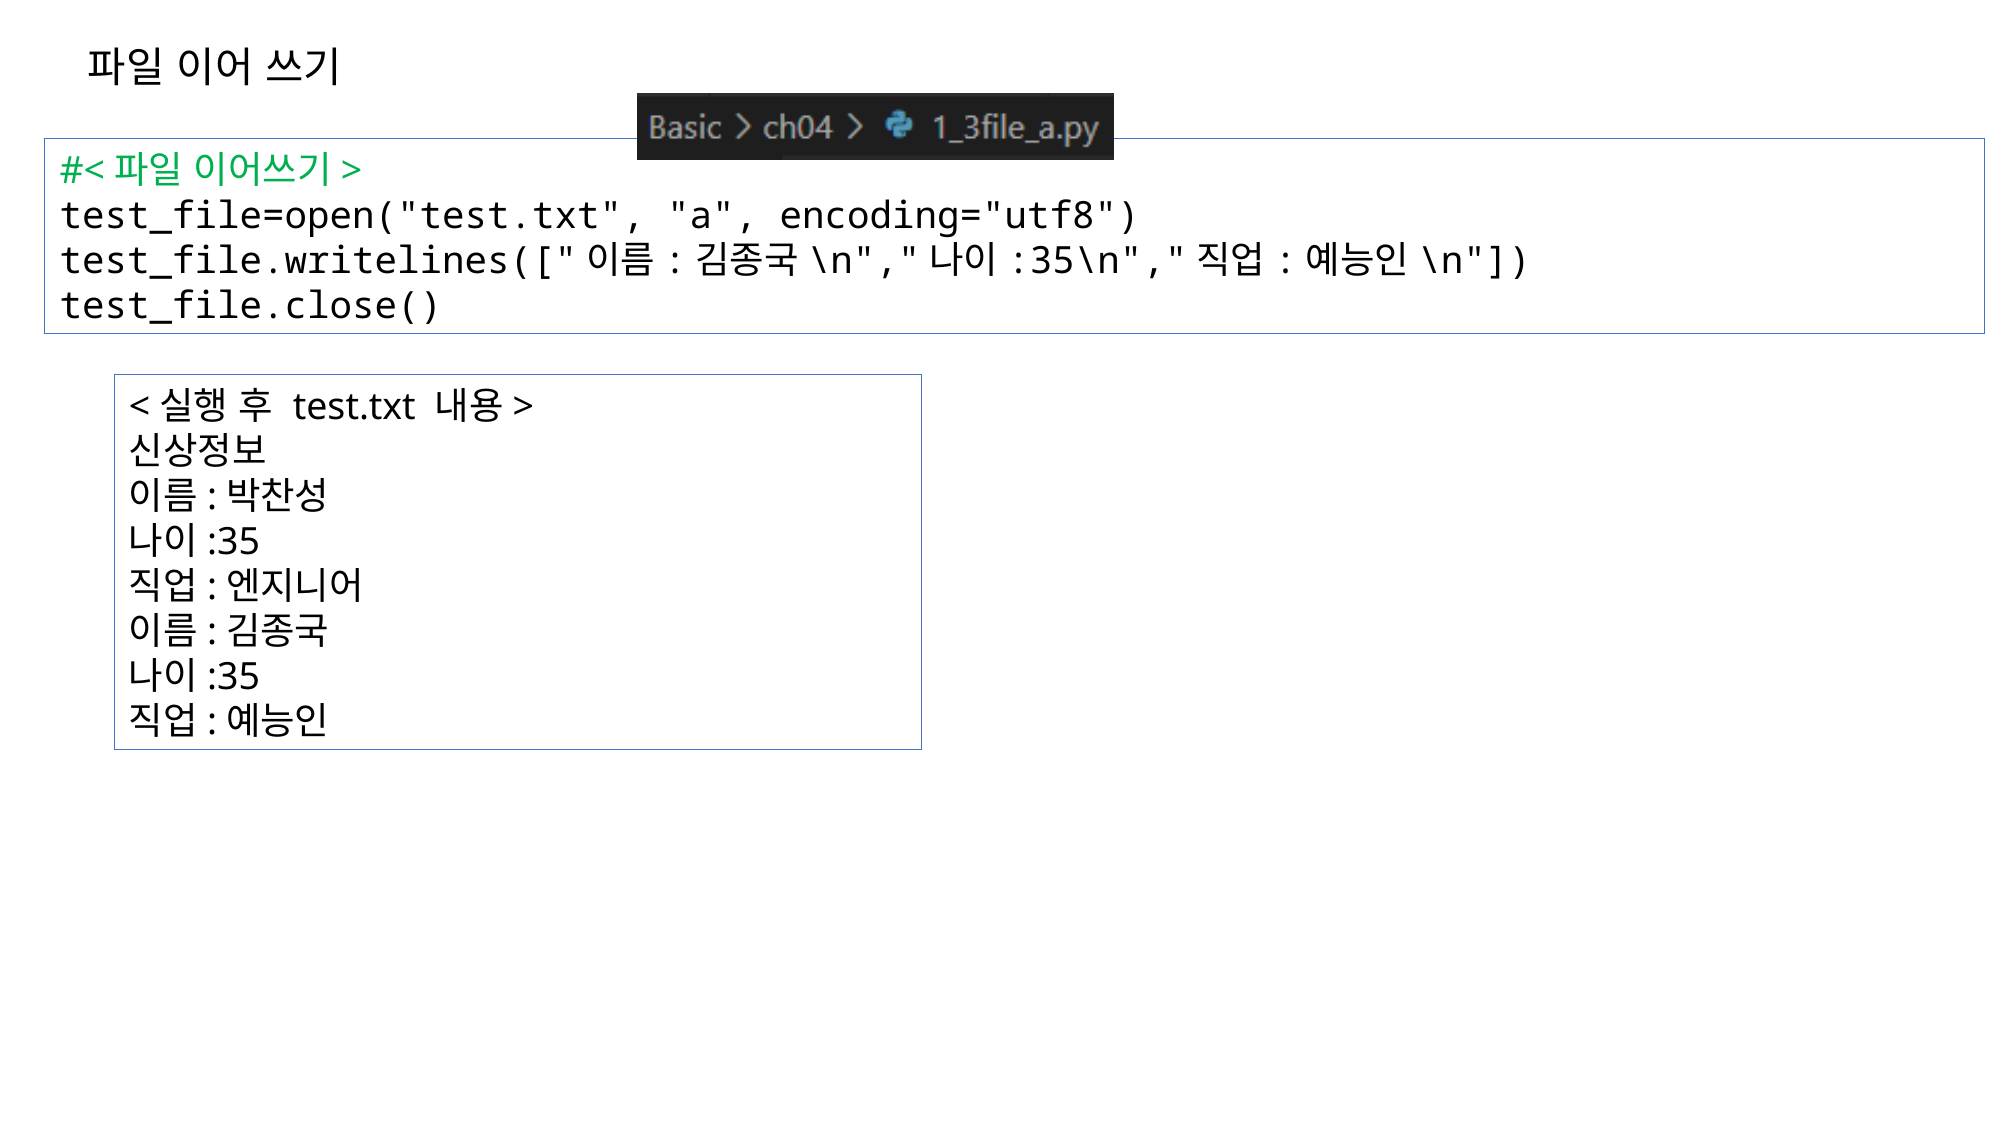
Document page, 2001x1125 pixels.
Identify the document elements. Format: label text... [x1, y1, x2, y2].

text_box 파일 이어 쓰기 [73, 33, 462, 99]
text_box <실행 후 test.txt 내용> 신상정보 이름:박찬성 나이:35 직업:엔지니어 이름:김종국 나이:35 직업:예능인 [114, 374, 922, 750]
picture [637, 93, 1114, 160]
text_box #<파일 이어쓰기> test_file=open("test.txt", "a", encoding="utf8") test_file.writelines(["이름:김종국\n","나이:35\n","직업:예능인\n"]) test_file.close() [44, 138, 1985, 334]
